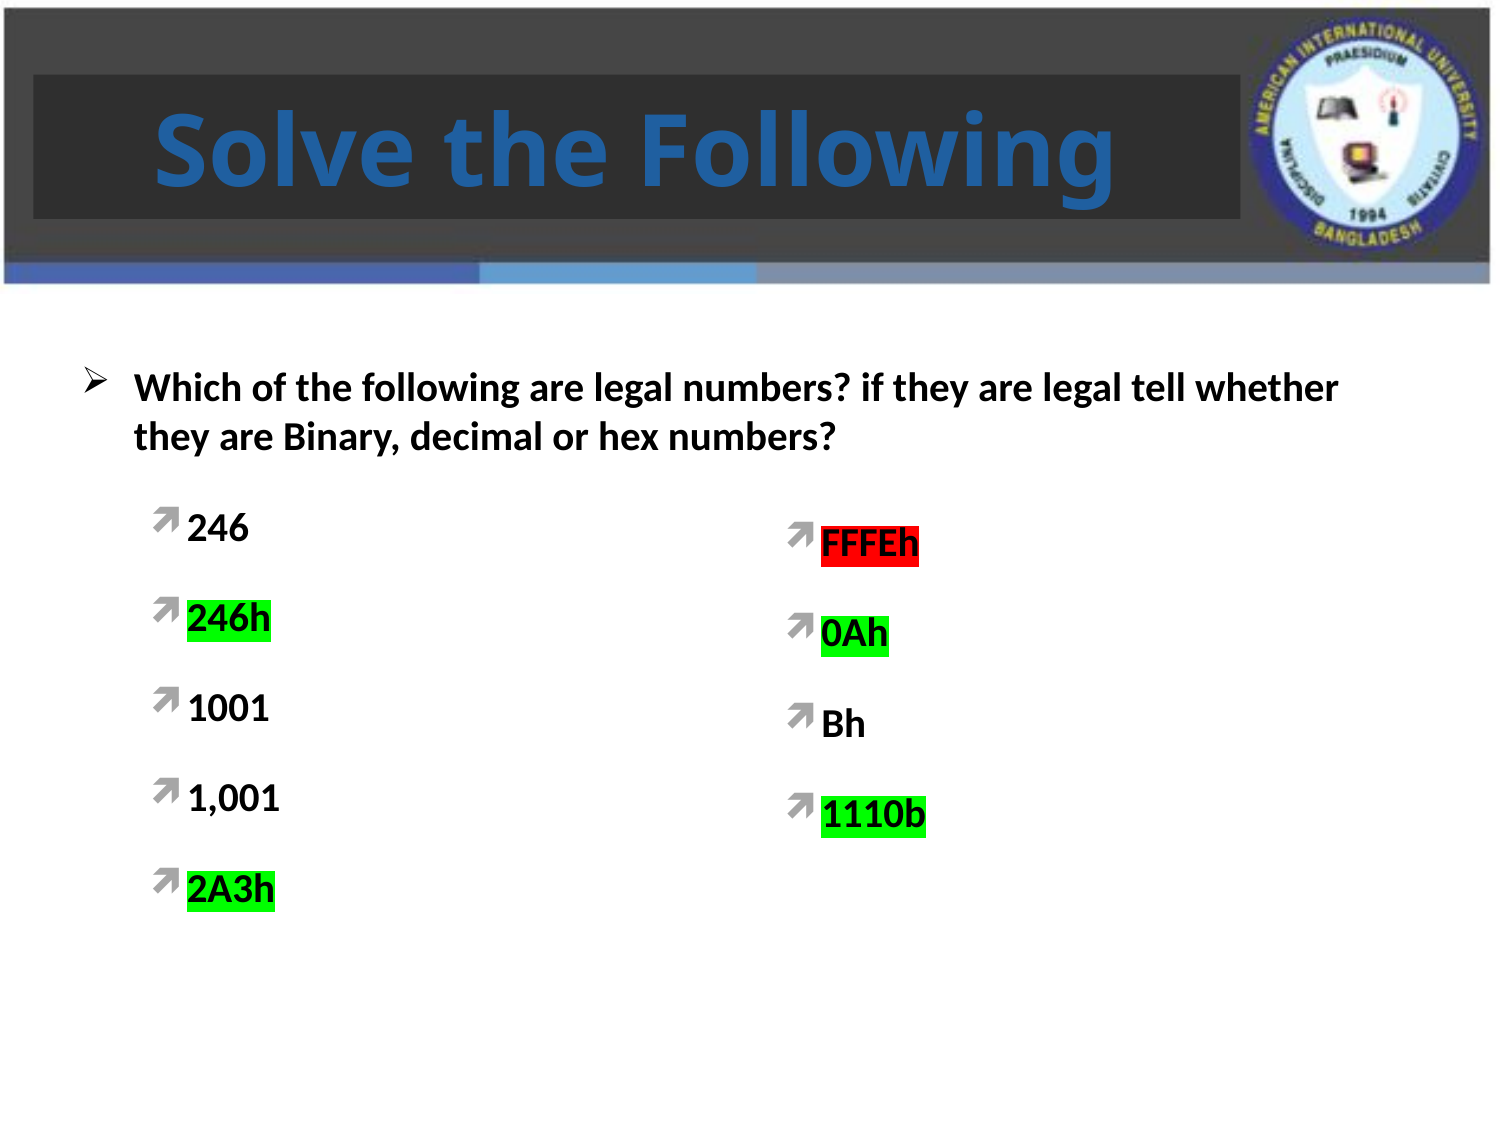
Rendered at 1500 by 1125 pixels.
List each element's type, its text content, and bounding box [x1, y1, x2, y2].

picture [0, 0, 1500, 294]
list FFFEh 0Ah Bh 1110b [700, 507, 1346, 949]
list Which of the following are legal numbers? if they are legal tell whether they are Binary, decimal or hex numbers? 246 246h 1001 1,001 2A3h [66, 352, 1431, 1005]
